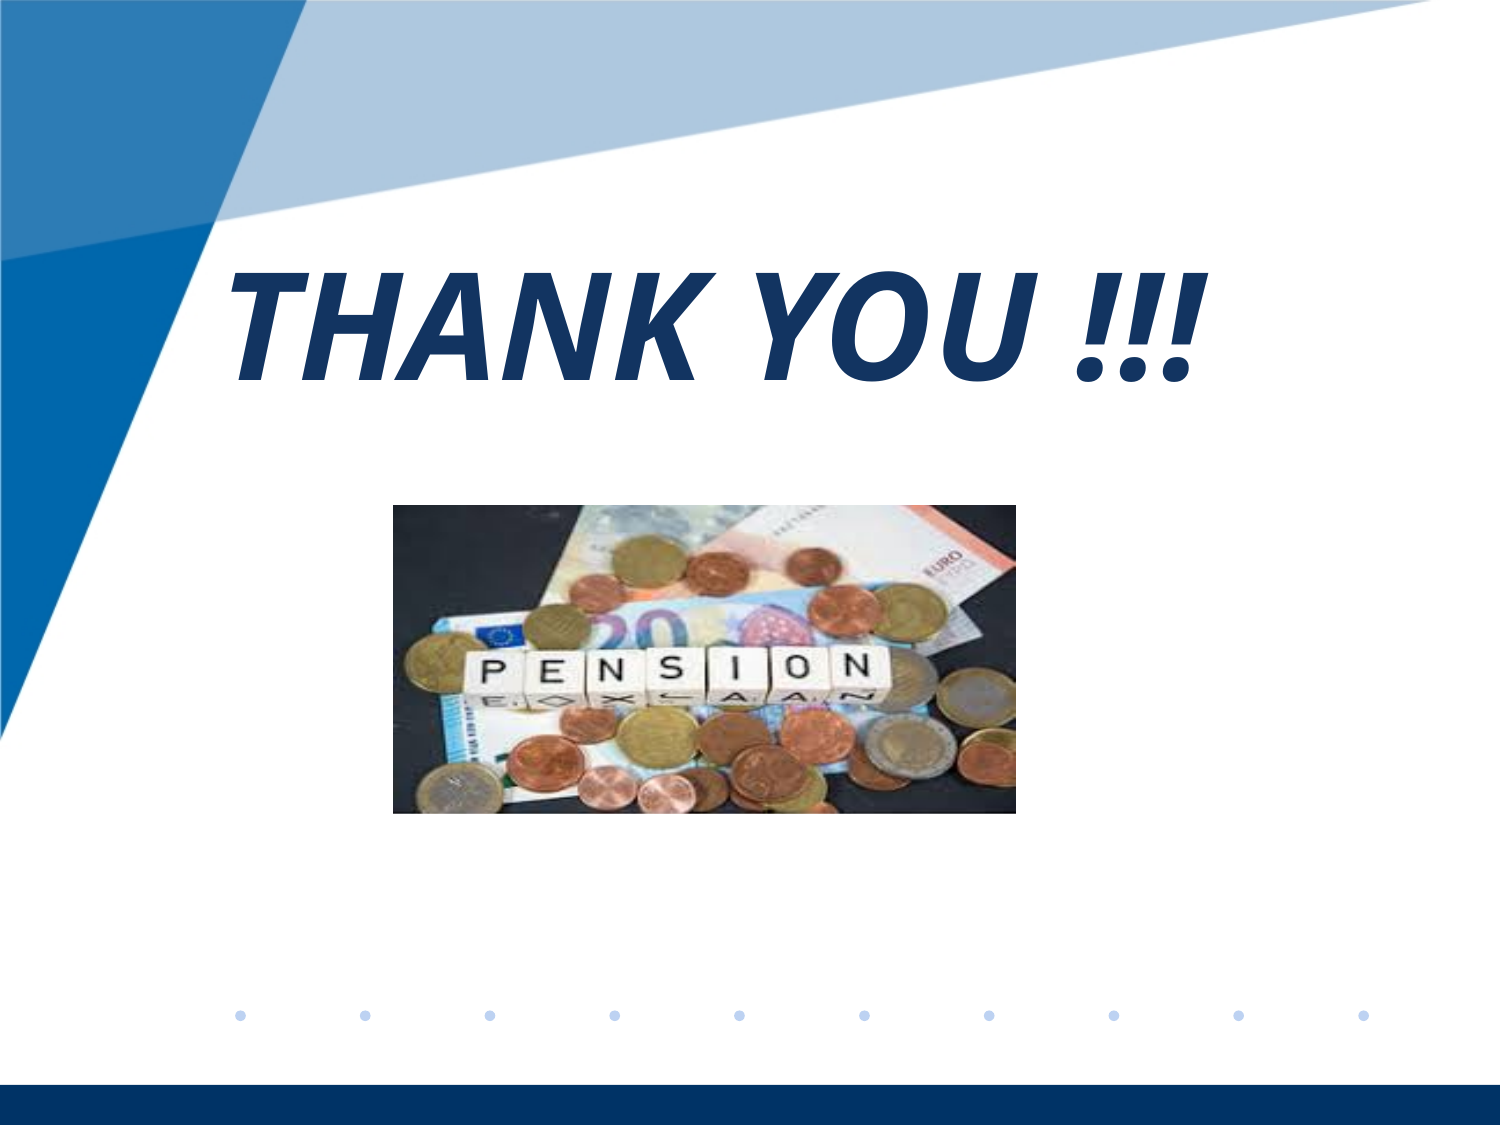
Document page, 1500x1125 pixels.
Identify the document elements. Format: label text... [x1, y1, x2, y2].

picture [393, 504, 1016, 814]
picture [0, 0, 1500, 842]
text_box THANK YOU !!! [204, 222, 1220, 418]
